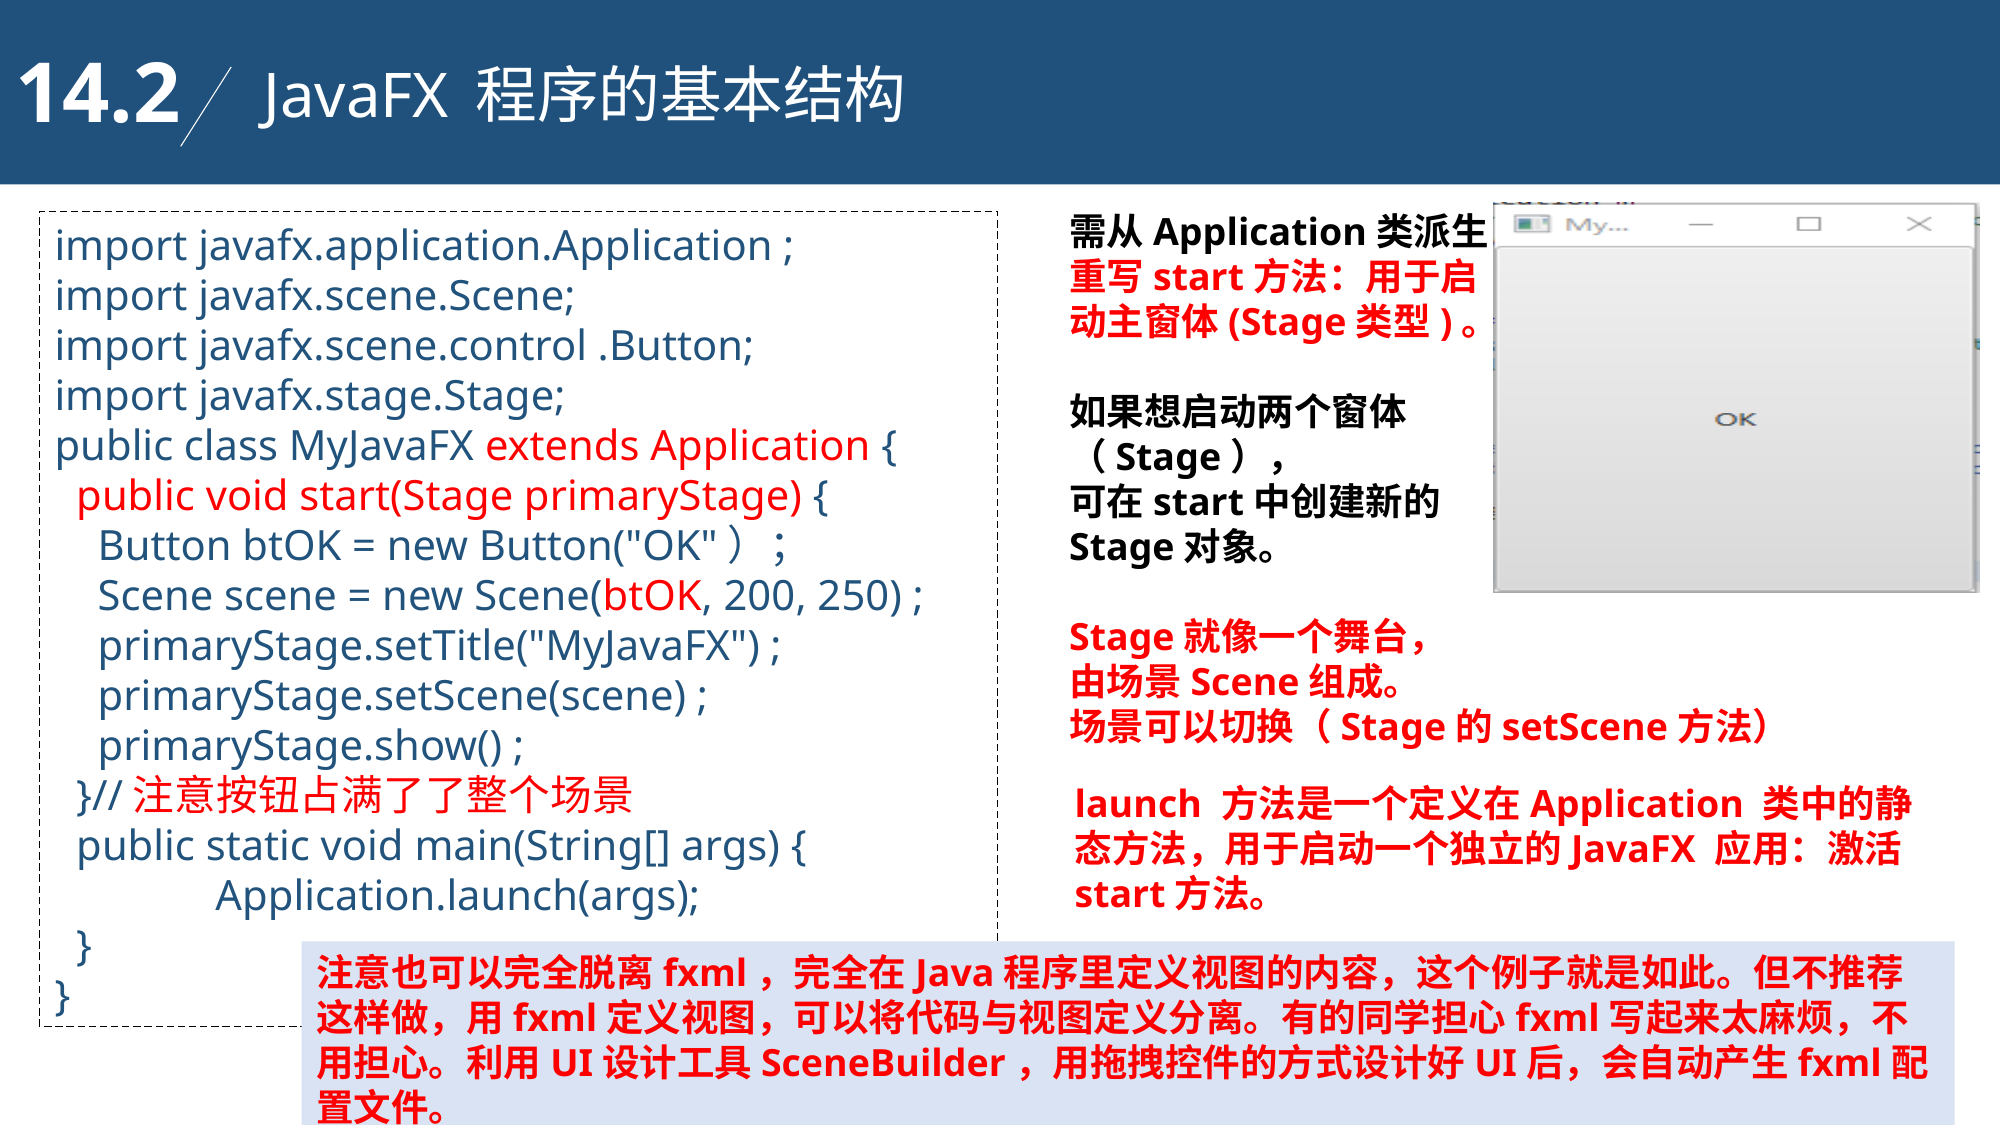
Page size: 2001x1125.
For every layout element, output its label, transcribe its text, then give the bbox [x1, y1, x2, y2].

text_box launch 方法是一个定义在Application 类中的静态方法，用于启动一个独立的JavaFX 应用：激活start方法。 [1059, 772, 1960, 968]
text_box 注意也可以完全脱离fxml，完全在Java程序里定义视图的内容，这个例子就是如此。但不推荐这样做，用fxml定义视图，可以将代码与视图定义分离。有的同学担心fxml写起来太麻烦，不用担心。利用UI设计工具SceneBuilder，用拖拽控件的方式设计好UI后，会自动产生fxml配置文件。 [301, 941, 1955, 1125]
picture [1493, 202, 1980, 593]
text_box 需从Application类派生 重写start方法：用于启 动主窗体(Stage类型)。 如果想启动两个窗体 （Stage）， 可在start中创建新的 Stage对象。 Stage就像一个舞台， 由场景Scene组成。 场景可以切换（Stage的setScene方法） [1054, 200, 1959, 801]
text_box import javafx.application.Application ; import javafx.scene.Scene; import javafx.scene.control .Button; import javafx.stage.Stage; public class MyJavaFX extends Application { public void start(Stage primaryStage) { Button btOK = new Button("OK"）； Scene scene = new Scene(btOK, 200, 250) ; primaryStage.setTitle("MyJavaFX") ; primaryStage.setScene(scene) ; primaryStage.show() ; }//注意按钮占满了了整个场景 public static void main(String[] args) { Application.launch(args); } } [39, 211, 998, 1027]
list JavaFX 程序的基本结构 [248, 57, 1462, 139]
list 14.2 [0, 43, 201, 210]
